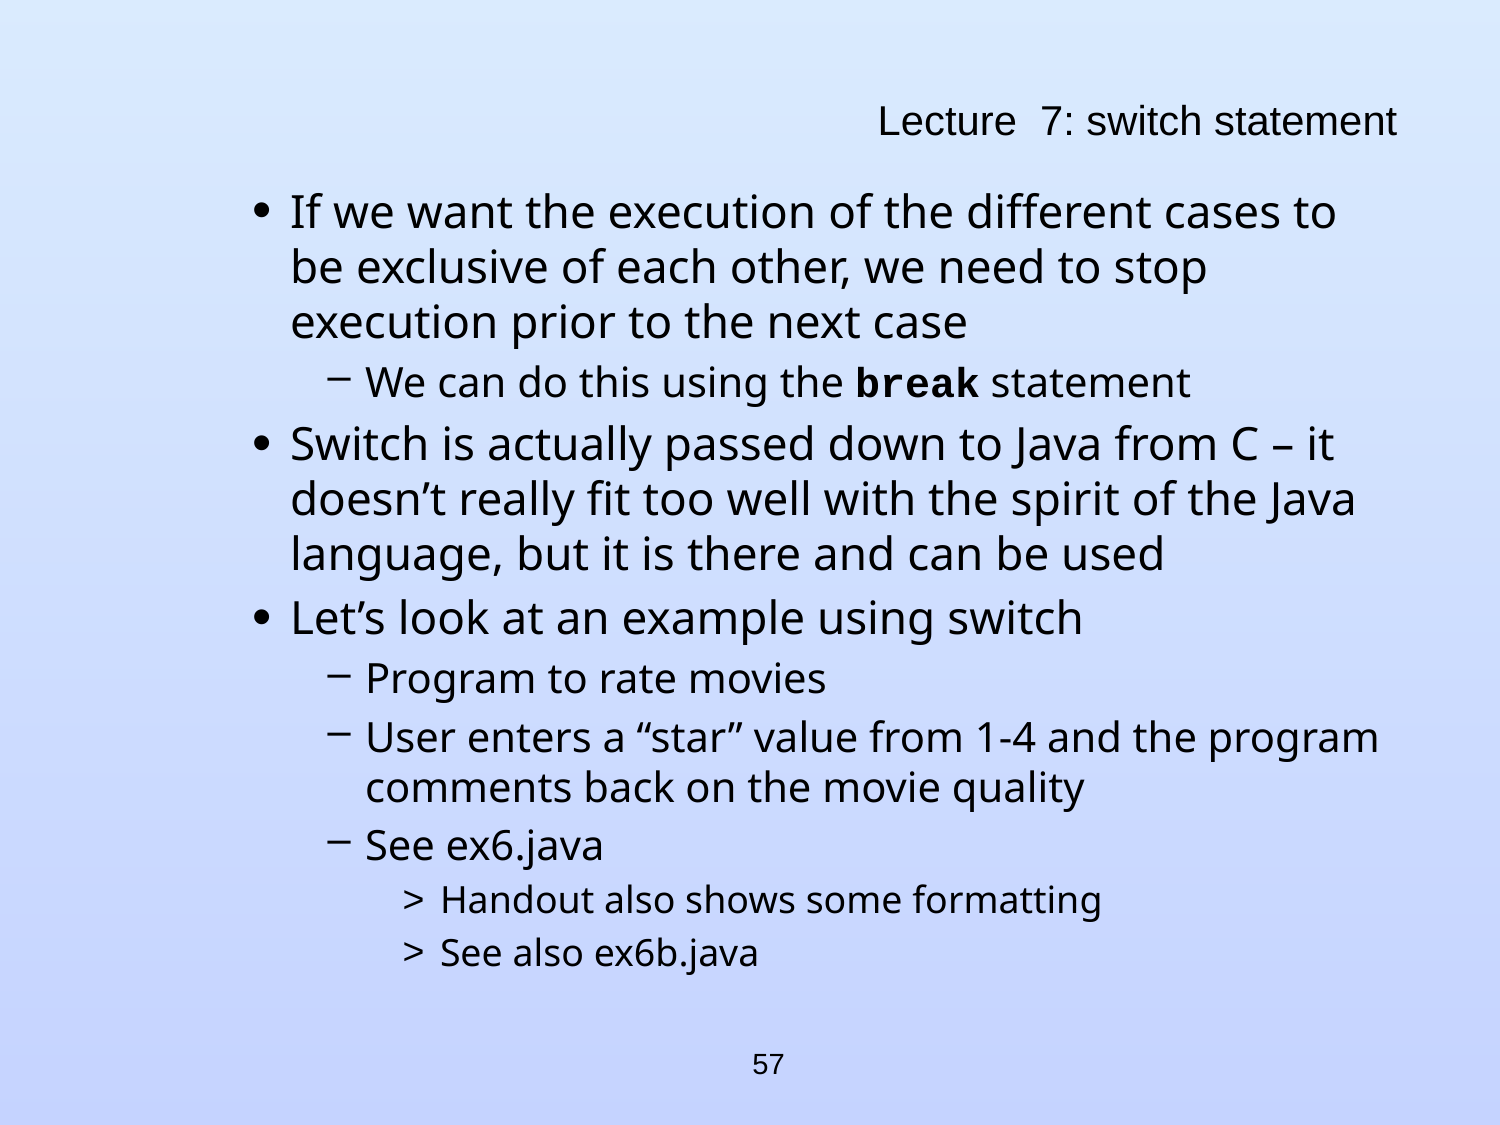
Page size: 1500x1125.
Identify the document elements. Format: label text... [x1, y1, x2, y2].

list If we want the execution of the different cases to be exclusive of each other, we need to stop execution prior to the next case We can do this using the break statement Switch is actually passed down to Java from C – it doesn’t really fit too well with the spirit of the Java language, but it is there and can be used Let’s look at an example using switch Program to rate movies User enters a “star” value from 1-4 and the program comments back on the movie quality See ex6.java Handout also shows some formatting See also ex6b.java [87, 174, 1413, 1000]
slide_number 57 [612, 1024, 926, 1101]
title Lecture 7: switch statement [87, 99, 1413, 150]
